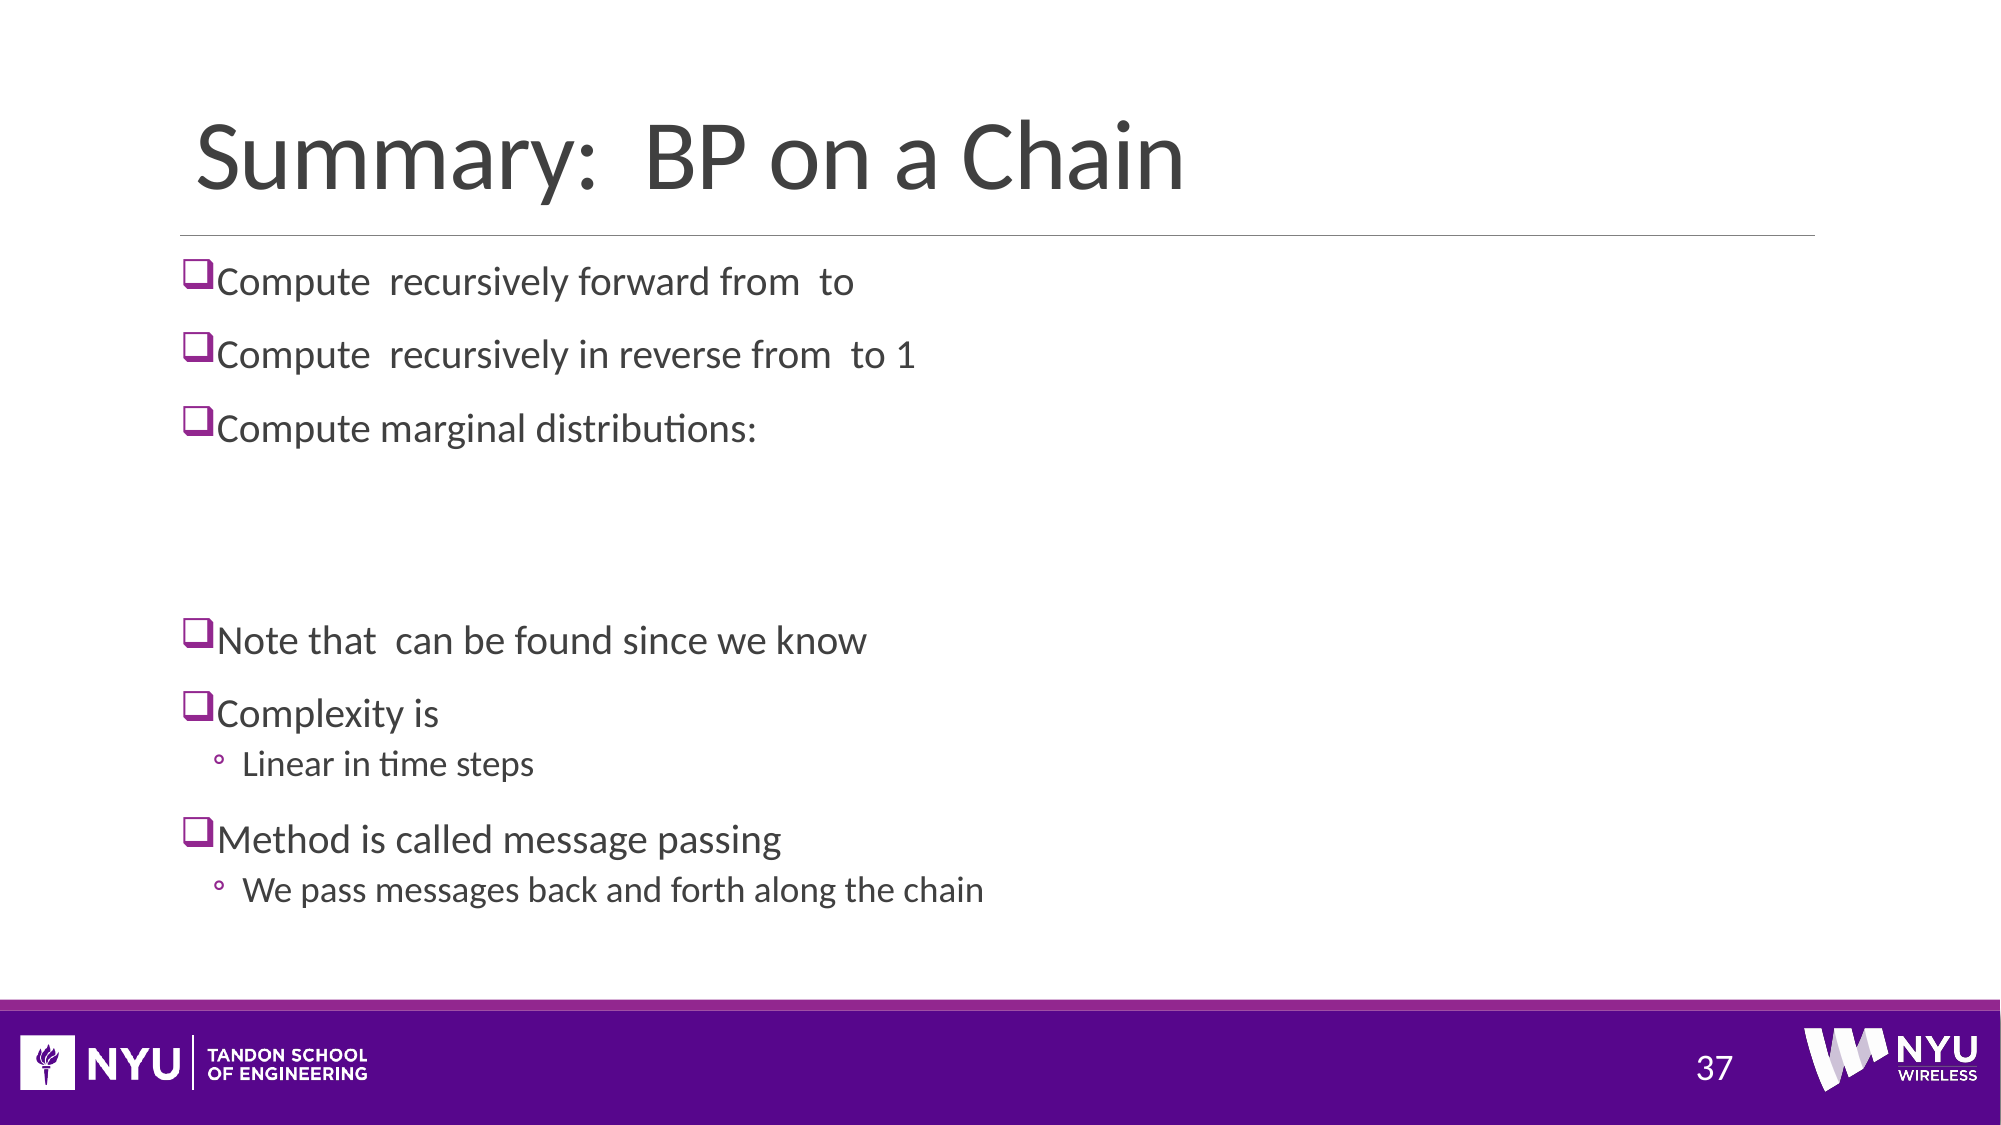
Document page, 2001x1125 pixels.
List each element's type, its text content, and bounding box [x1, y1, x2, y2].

slide_number 37 [1533, 1035, 1749, 1096]
title Summary: BP on a Chain [180, 47, 1830, 218]
